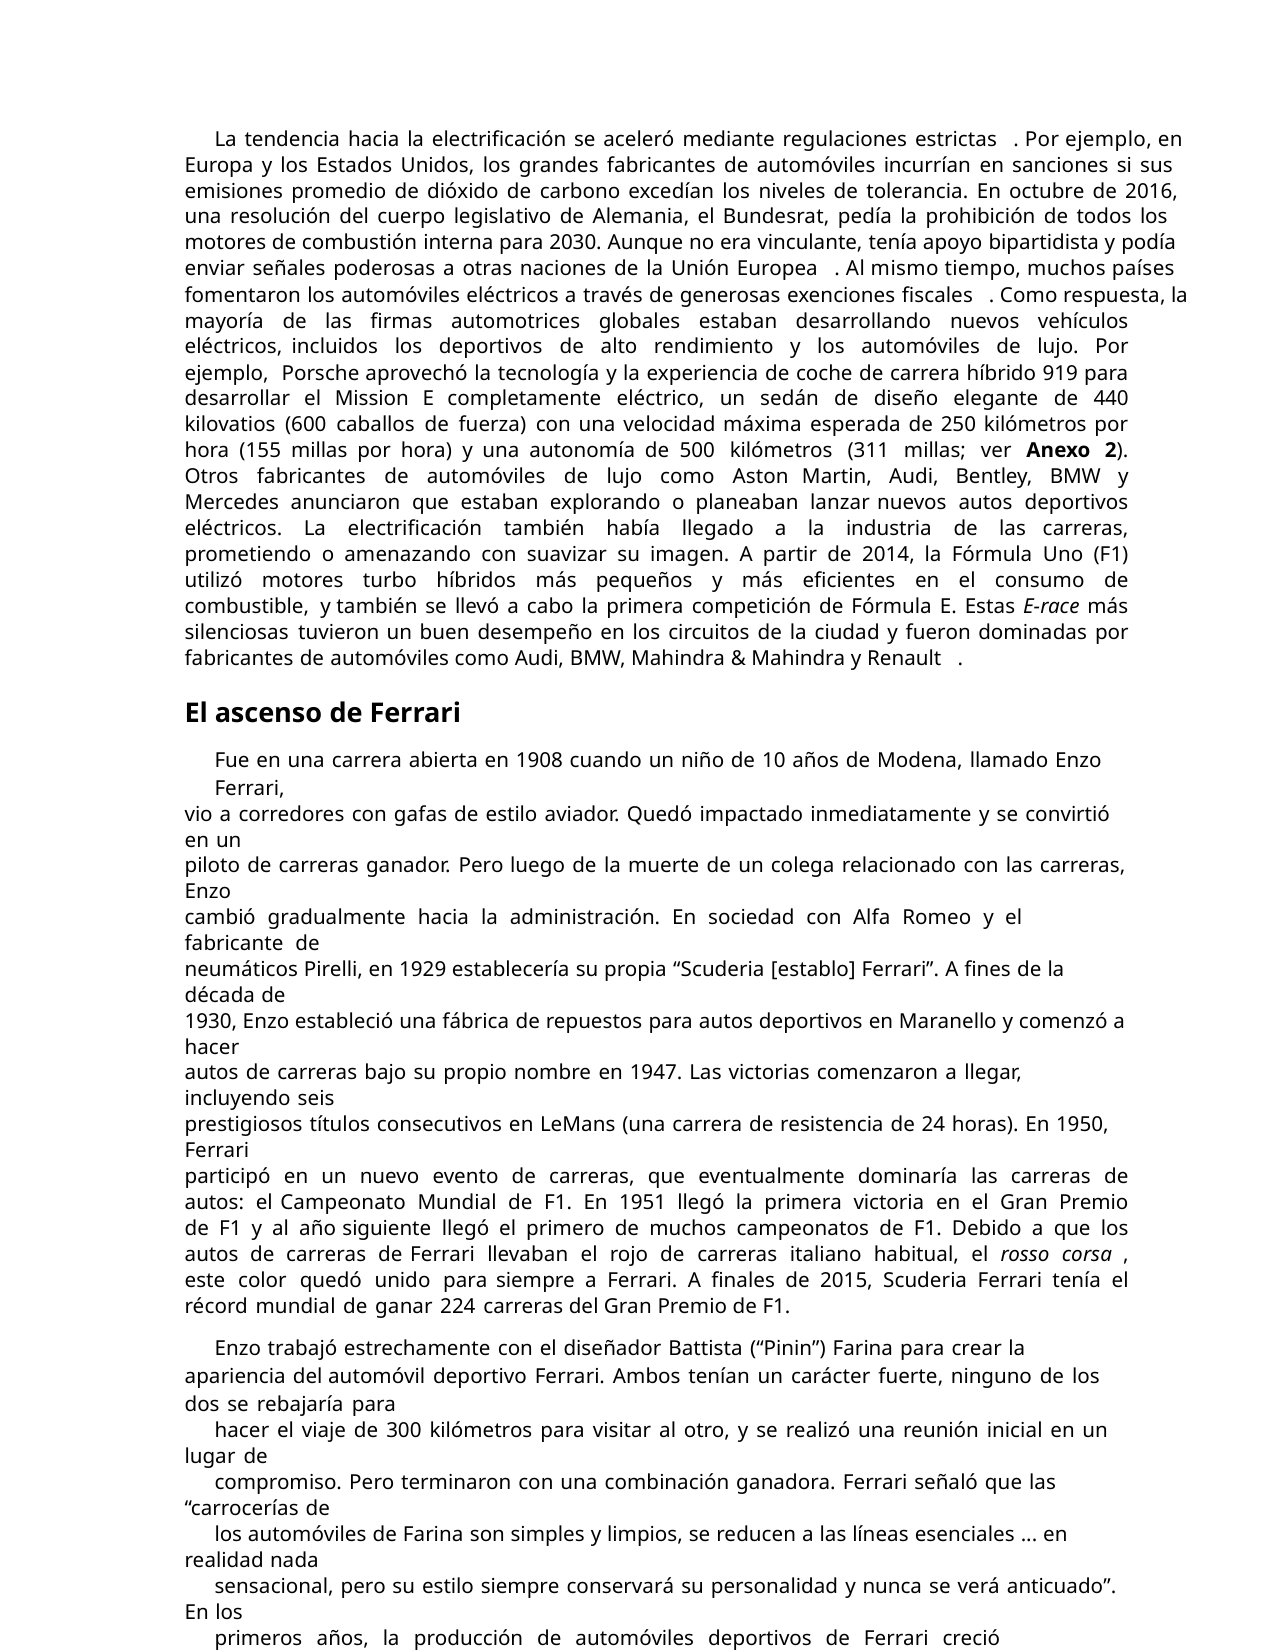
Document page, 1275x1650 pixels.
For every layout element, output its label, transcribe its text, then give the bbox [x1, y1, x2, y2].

text_box La tendencia hacia la electrificación se aceleró mediante regulaciones estrictas . Por ejemplo, en Europa y los Estados Unidos, los grandes fabricantes de automóviles incurrían en sanciones si sus emisiones promedio de dióxido de carbono excedían los niveles de tolerancia. En octubre de 2016, una resolución del cuerpo legislativo de Alemania, el Bundesrat, pedía la prohibición de todos los motores de combustión interna para 2030. Aunque no era vinculante, tenía apoyo bipartidista y podía enviar señales poderosas a otras naciones de la Unión Europea . Al mismo tiempo, muchos países fomentaron los automóviles eléctricos a través de generosas exenciones fiscales . Como respuesta, la mayoría de las firmas automotrices globales estaban desarrollando nuevos vehículos eléctricos, incluidos los deportivos de alto rendimiento y los automóviles de lujo. Por ejemplo, Porsche aprovechó la tecnología y la experiencia de coche de carrera híbrido 919 para desarrollar el Mission E completamente eléctrico, un sedán de diseño elegante de 440 kilovatios (600 caballos de fuerza) con una velocidad máxima esperada de 250 kilómetros por hora (155 millas por hora) y una autonomía de 500 kilómetros (311 millas; ver Anexo 2). Otros fabricantes de automóviles de lujo como Aston Martin, Audi, Bentley, BMW y Mercedes anunciaron que estaban explorando o planeaban lanzar nuevos autos deportivos eléctricos. La electrificación también había llegado a la industria de las carreras, prometiendo o amenazando con suavizar su imagen. A partir de 2014, la Fórmula Uno (F1) utilizó motores turbo híbridos más pequeños y más eficientes en el consumo de combustible, y también se llevó a cabo la primera competición de Fórmula E. Estas E-race más silenciosas tuvieron un buen desempeño en los circuitos de la ciudad y fueron dominadas por fabricantes de automóviles como Audi, BMW, Mahindra & Mahindra y Renault . El ascenso de Ferrari Fue en una carrera abierta en 1908 cuando un niño de 10 años de Modena, llamado Enzo Ferrari, vio a corredores con gafas de estilo aviador. Quedó impactado inmediatamente y se convirtió en un piloto de carreras ganador. Pero luego de la muerte de un colega relacionado con las carreras, Enzo cambió gradualmente hacia la administración. En sociedad con Alfa Romeo y el fabricante de neumáticos Pirelli, en 1929 establecería su propia “Scuderia [establo] Ferrari”. A fines de la década de 1930, Enzo estableció una fábrica de repuestos para autos deportivos en Maranello y comenzó a hacer autos de carreras bajo su propio nombre en 1947. Las victorias comenzaron a llegar, incluyendo seis prestigiosos títulos consecutivos en LeMans (una carrera de resistencia de 24 horas). En 1950, Ferrari participó en un nuevo evento de carreras, que eventualmente dominaría las carreras de autos: el Campeonato Mundial de F1. En 1951 llegó la primera victoria en el Gran Premio de F1 y al año siguiente llegó el primero de muchos campeonatos de F1. Debido a que los autos de carreras de Ferrari llevaban el rojo de carreras italiano habitual, el rosso corsa , este color quedó unido para siempre a Ferrari. A finales de 2015, Scuderia Ferrari tenía el récord mundial de ganar 224 carreras del Gran Premio de F1. Enzo trabajó estrechamente con el diseñador Battista (“Pinin”) Farina para crear la apariencia del automóvil deportivo Ferrari. Ambos tenían un carácter fuerte, ninguno de los dos se rebajaría para hacer el viaje de 300 kilómetros para visitar al otro, y se realizó una reunión inicial en un lugar de compromiso. Pero terminaron con una combinación ganadora. Ferrari señaló que las “carrocerías de los automóviles de Farina son simples y limpios, se reducen a las líneas esenciales ... en realidad nada sensacional, pero su estilo siempre conservará su personalidad y nunca se verá anticuado”. En los primeros años, la producción de automóviles deportivos de Ferrari creció exponencialmente: El rosso corsa se remonta al rojo de la bandera italiana o al conde italiano Borghese cuyo auto rojo dominó el rally Pekín-París de 1907. Absolutamente seguro, incluso había desviado unos pocos cientos de kilómetros para cenar en San Petersburgo y todavía ganó. [42, 122, 1233, 1650]
